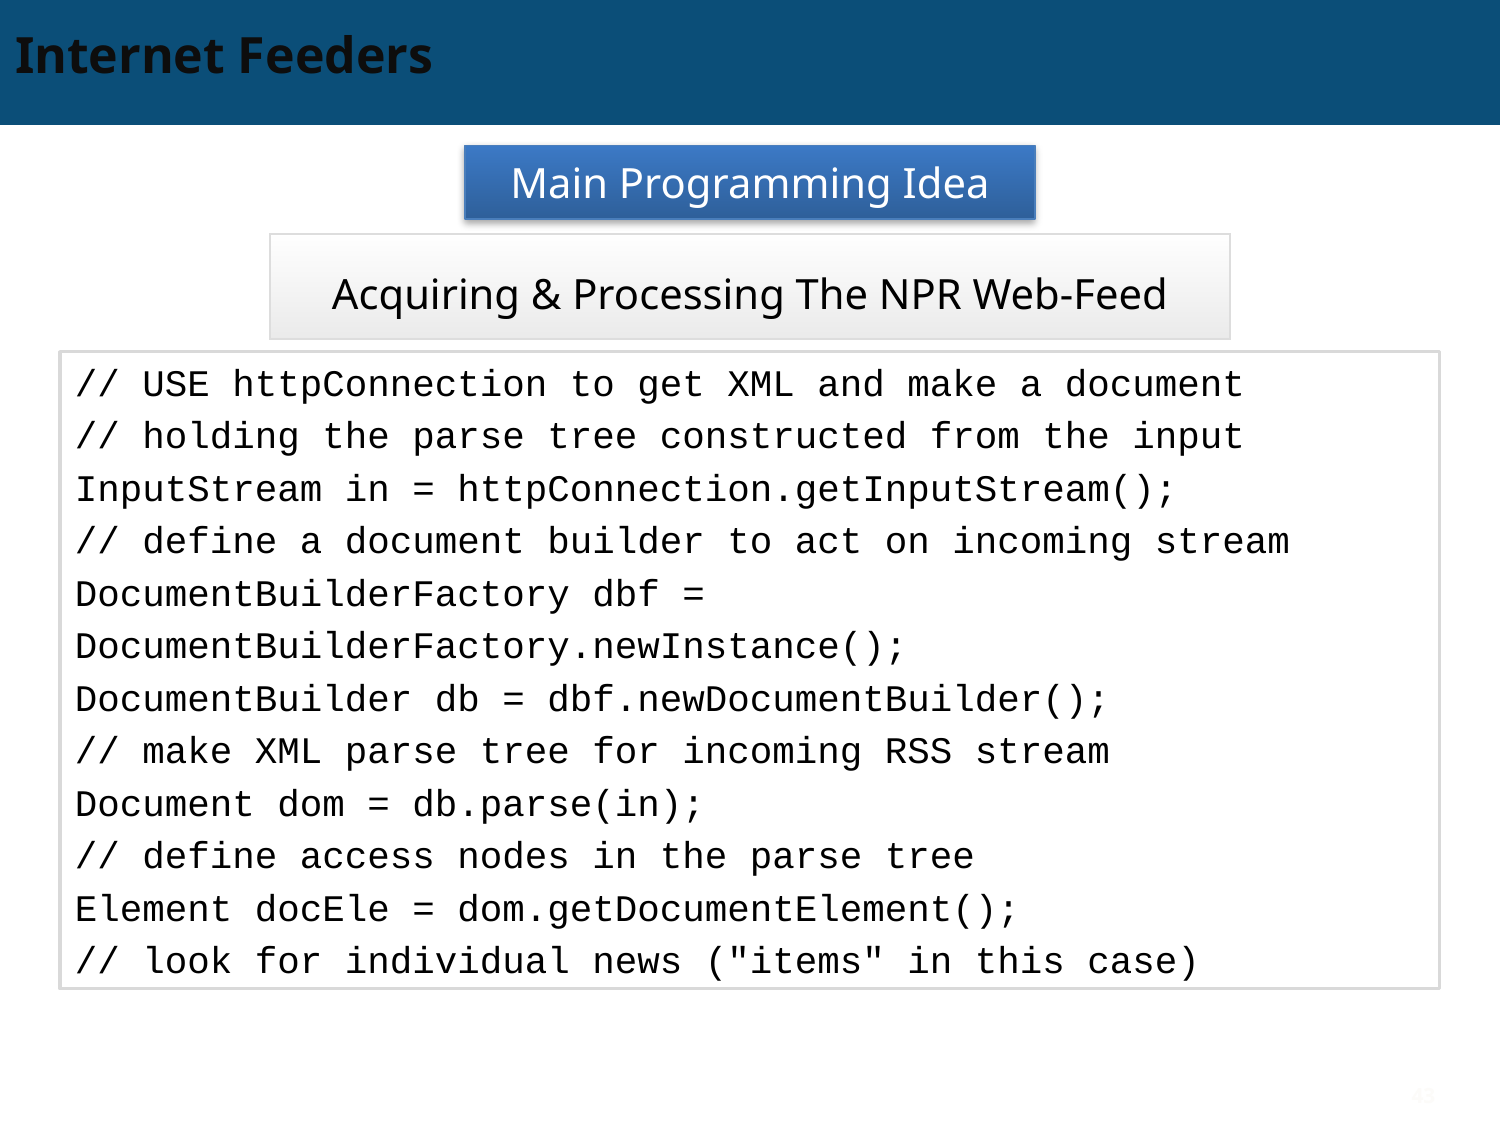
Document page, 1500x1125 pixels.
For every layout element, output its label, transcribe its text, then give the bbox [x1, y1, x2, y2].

title Internet Feeders [0, 21, 1351, 86]
text_box Main Programming Idea [464, 145, 1036, 220]
text_box // USE httpConnection to get XML and make a document // holding the parse tree constructed from the input InputStream in = httpConnection.getInputStream(); // define a document builder to act on incoming stream DocumentBuilderFactory dbf = DocumentBuilderFactory.newInstance(); DocumentBuilder db = dbf.newDocumentBuilder(); // make XML parse tree for incoming RSS stream Document dom = db.parse(in); // define access nodes in the parse tree Element docEle = dom.getDocumentElement(); // look for individual news ("items" in this case) [59, 351, 1440, 989]
text_box Acquiring & Processing The NPR Web-Feed [269, 234, 1230, 340]
